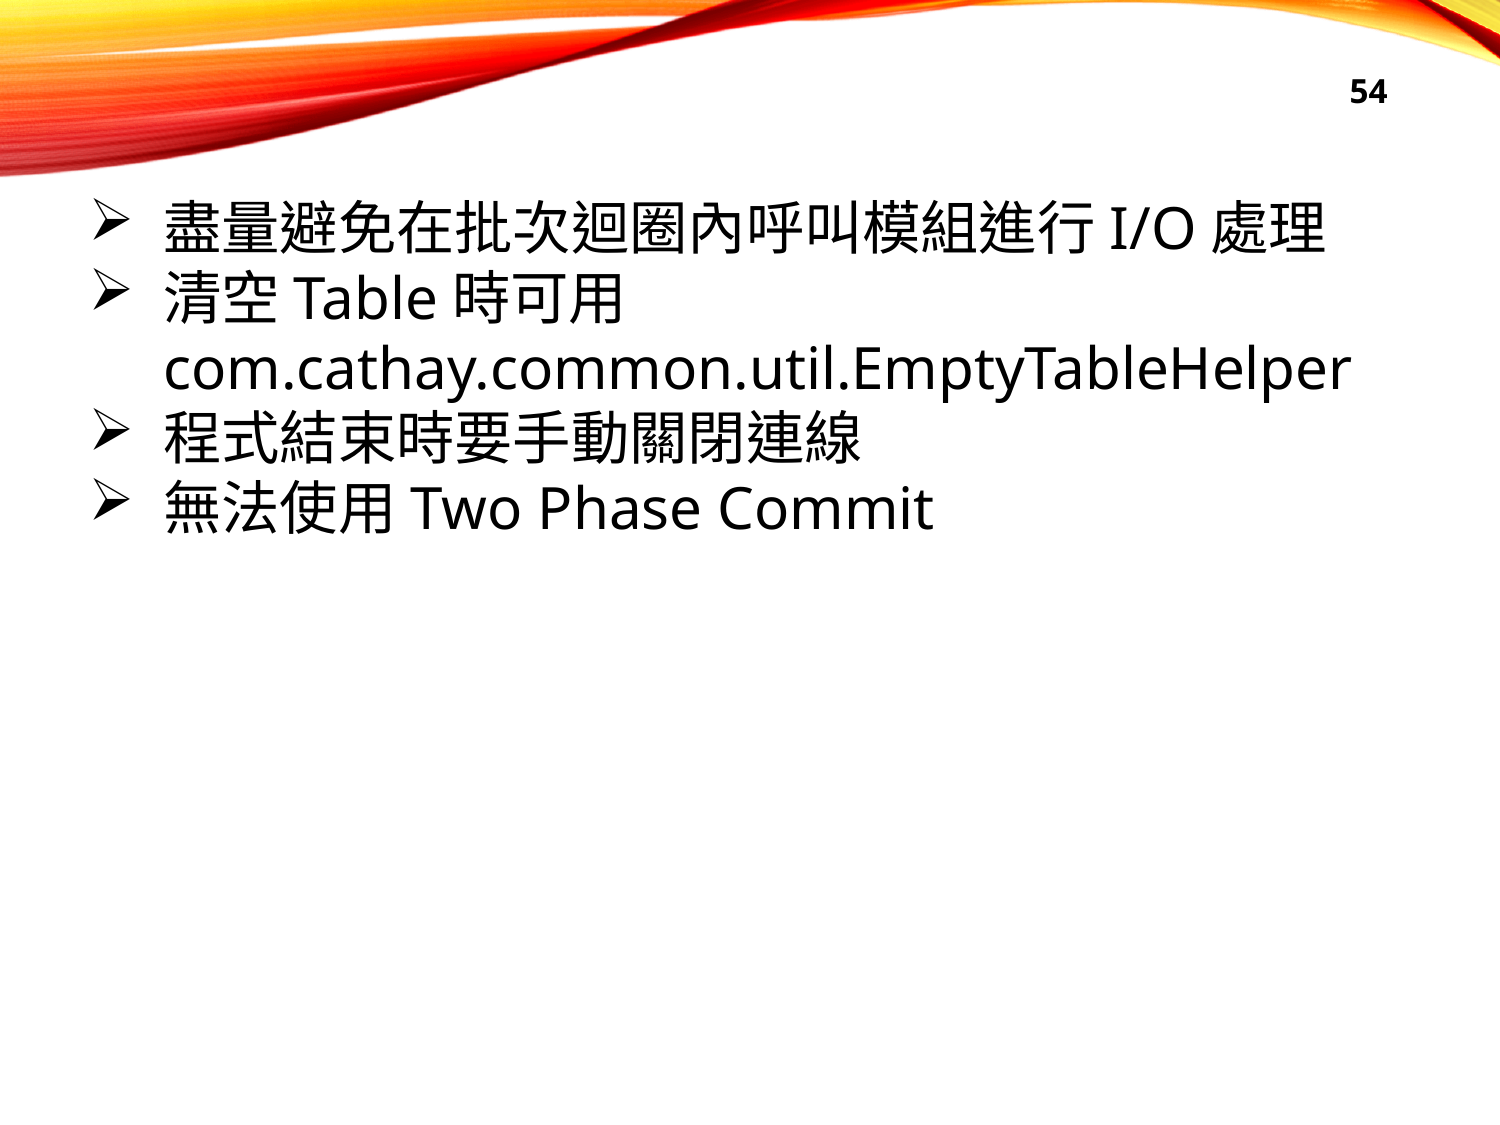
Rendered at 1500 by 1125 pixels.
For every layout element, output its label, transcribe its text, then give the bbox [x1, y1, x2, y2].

picture [0, 0, 1500, 178]
slide_number 54 [1078, 62, 1403, 123]
text_box 盡量避免在批次迴圈內呼叫模組進行I/O處理 清空Table時可用com.cathay.common.util.EmptyTableHelper 程式結束時要手動關閉連線 無法使用Two Phase Commit [0, 184, 1500, 549]
